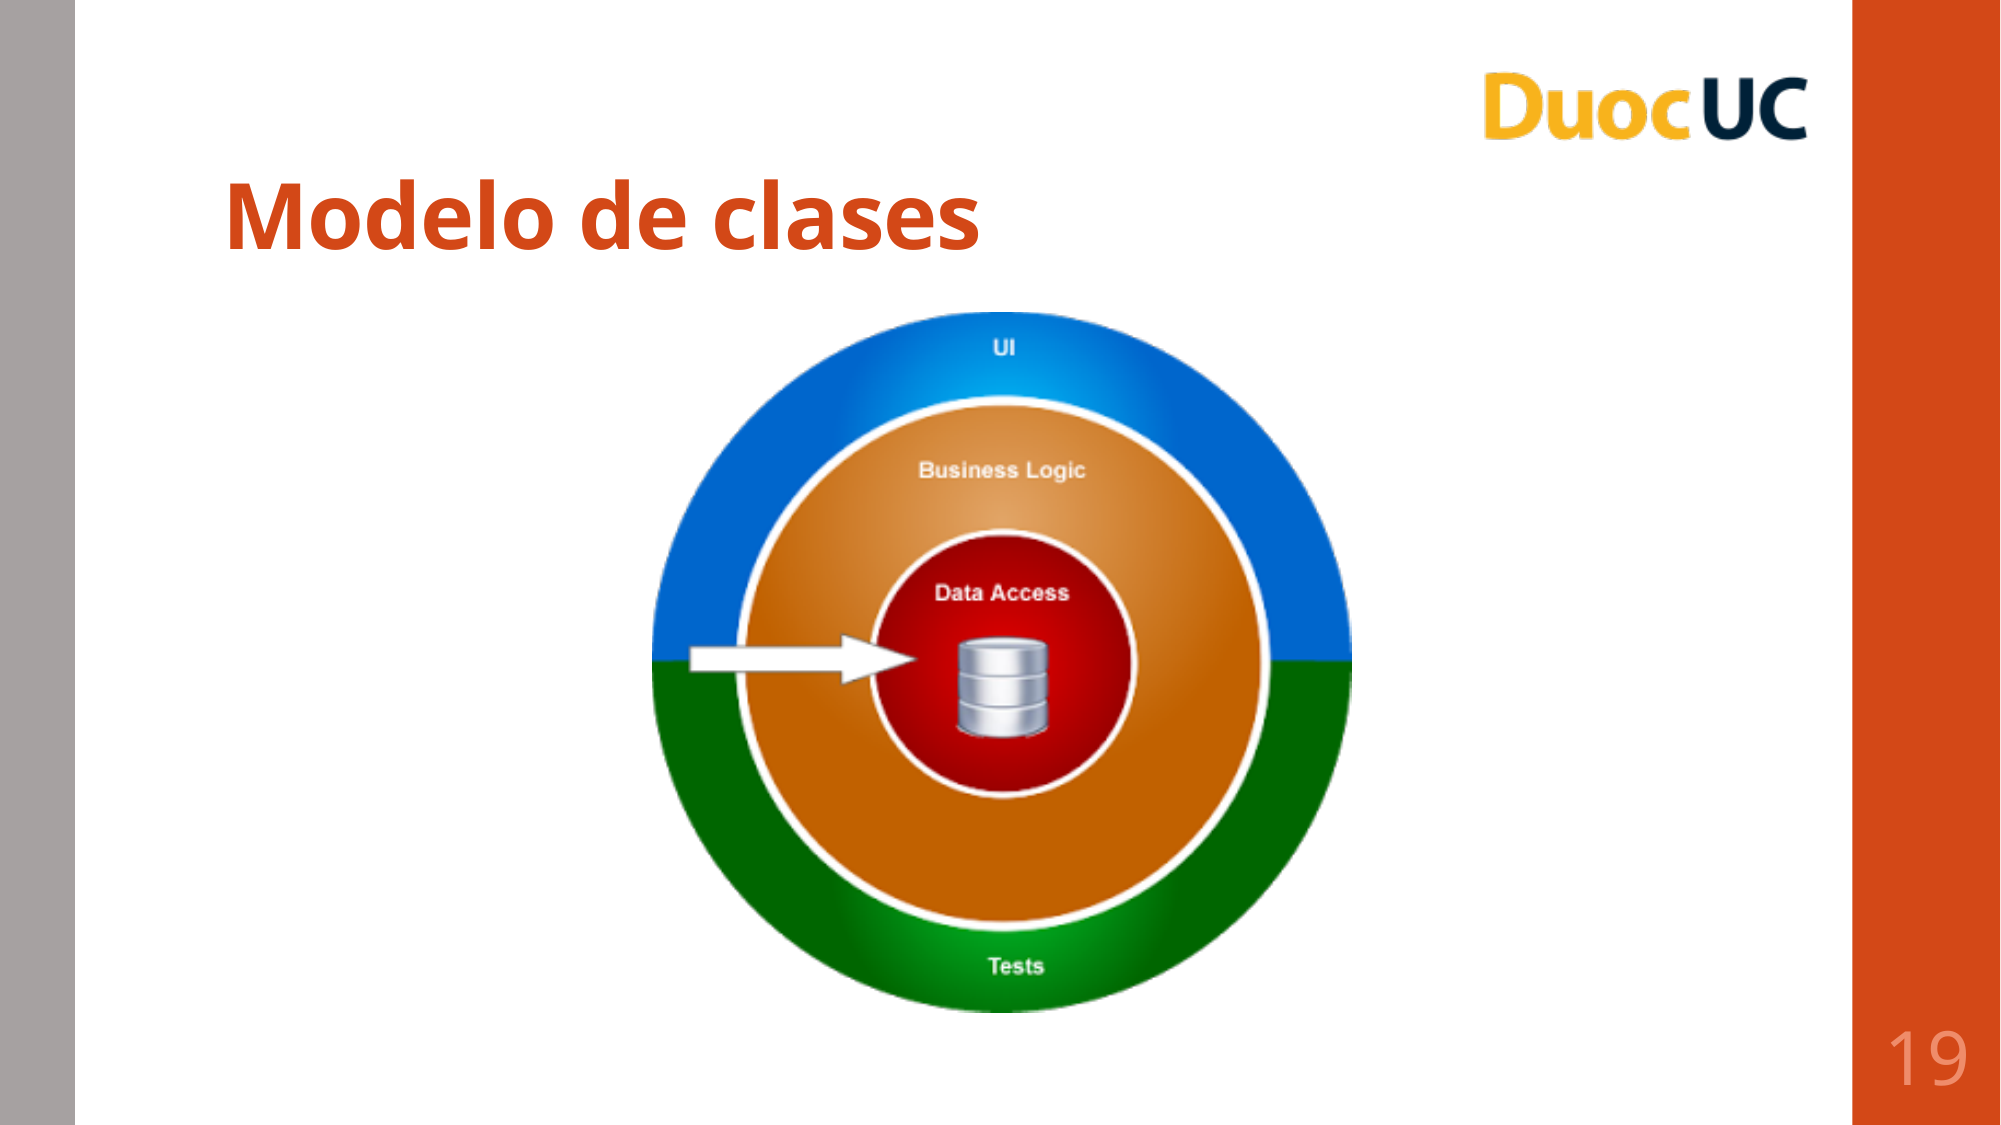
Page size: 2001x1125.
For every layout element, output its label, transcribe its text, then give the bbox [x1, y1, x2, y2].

picture [1479, 61, 1809, 149]
title Modelo de clases [206, 48, 1797, 278]
picture [651, 312, 1353, 1013]
slide_number 18 [1852, 1012, 2000, 1110]
